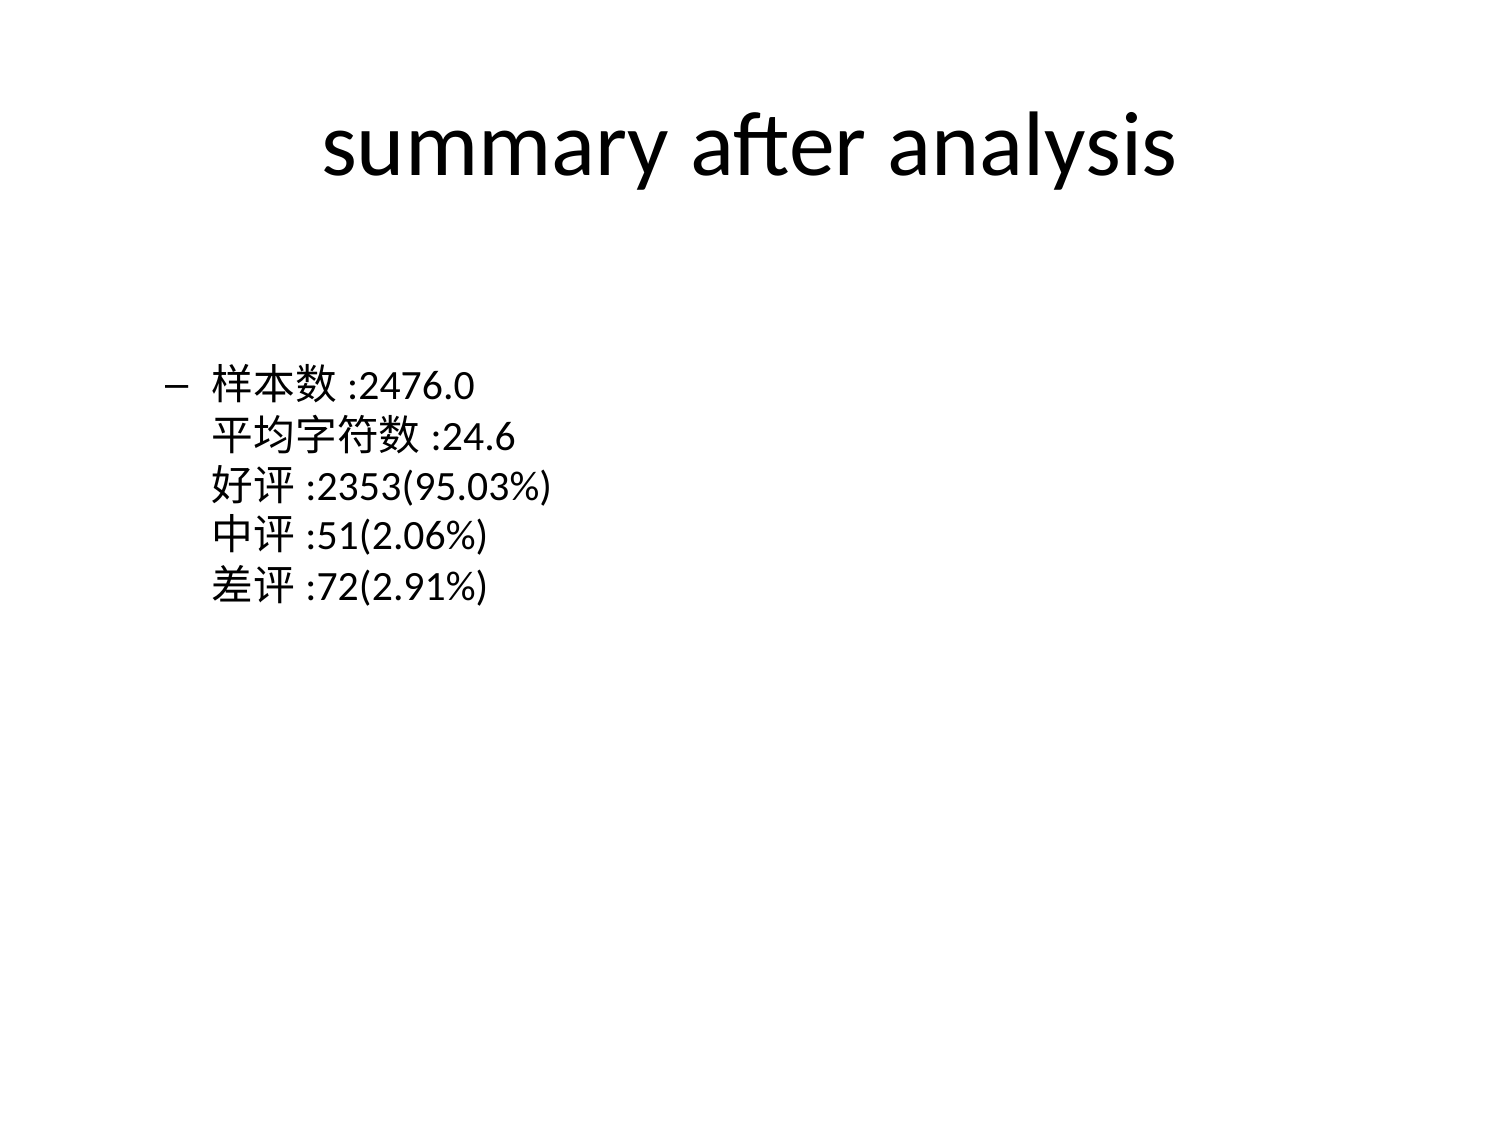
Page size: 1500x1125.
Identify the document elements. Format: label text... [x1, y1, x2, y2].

list 样本数:2476.0 平均字符数:24.6 好评:2353(95.03%) 中评:51(2.06%) 差评:72(2.91%) [75, 262, 1425, 1005]
title summary after analysis [75, 45, 1425, 233]
